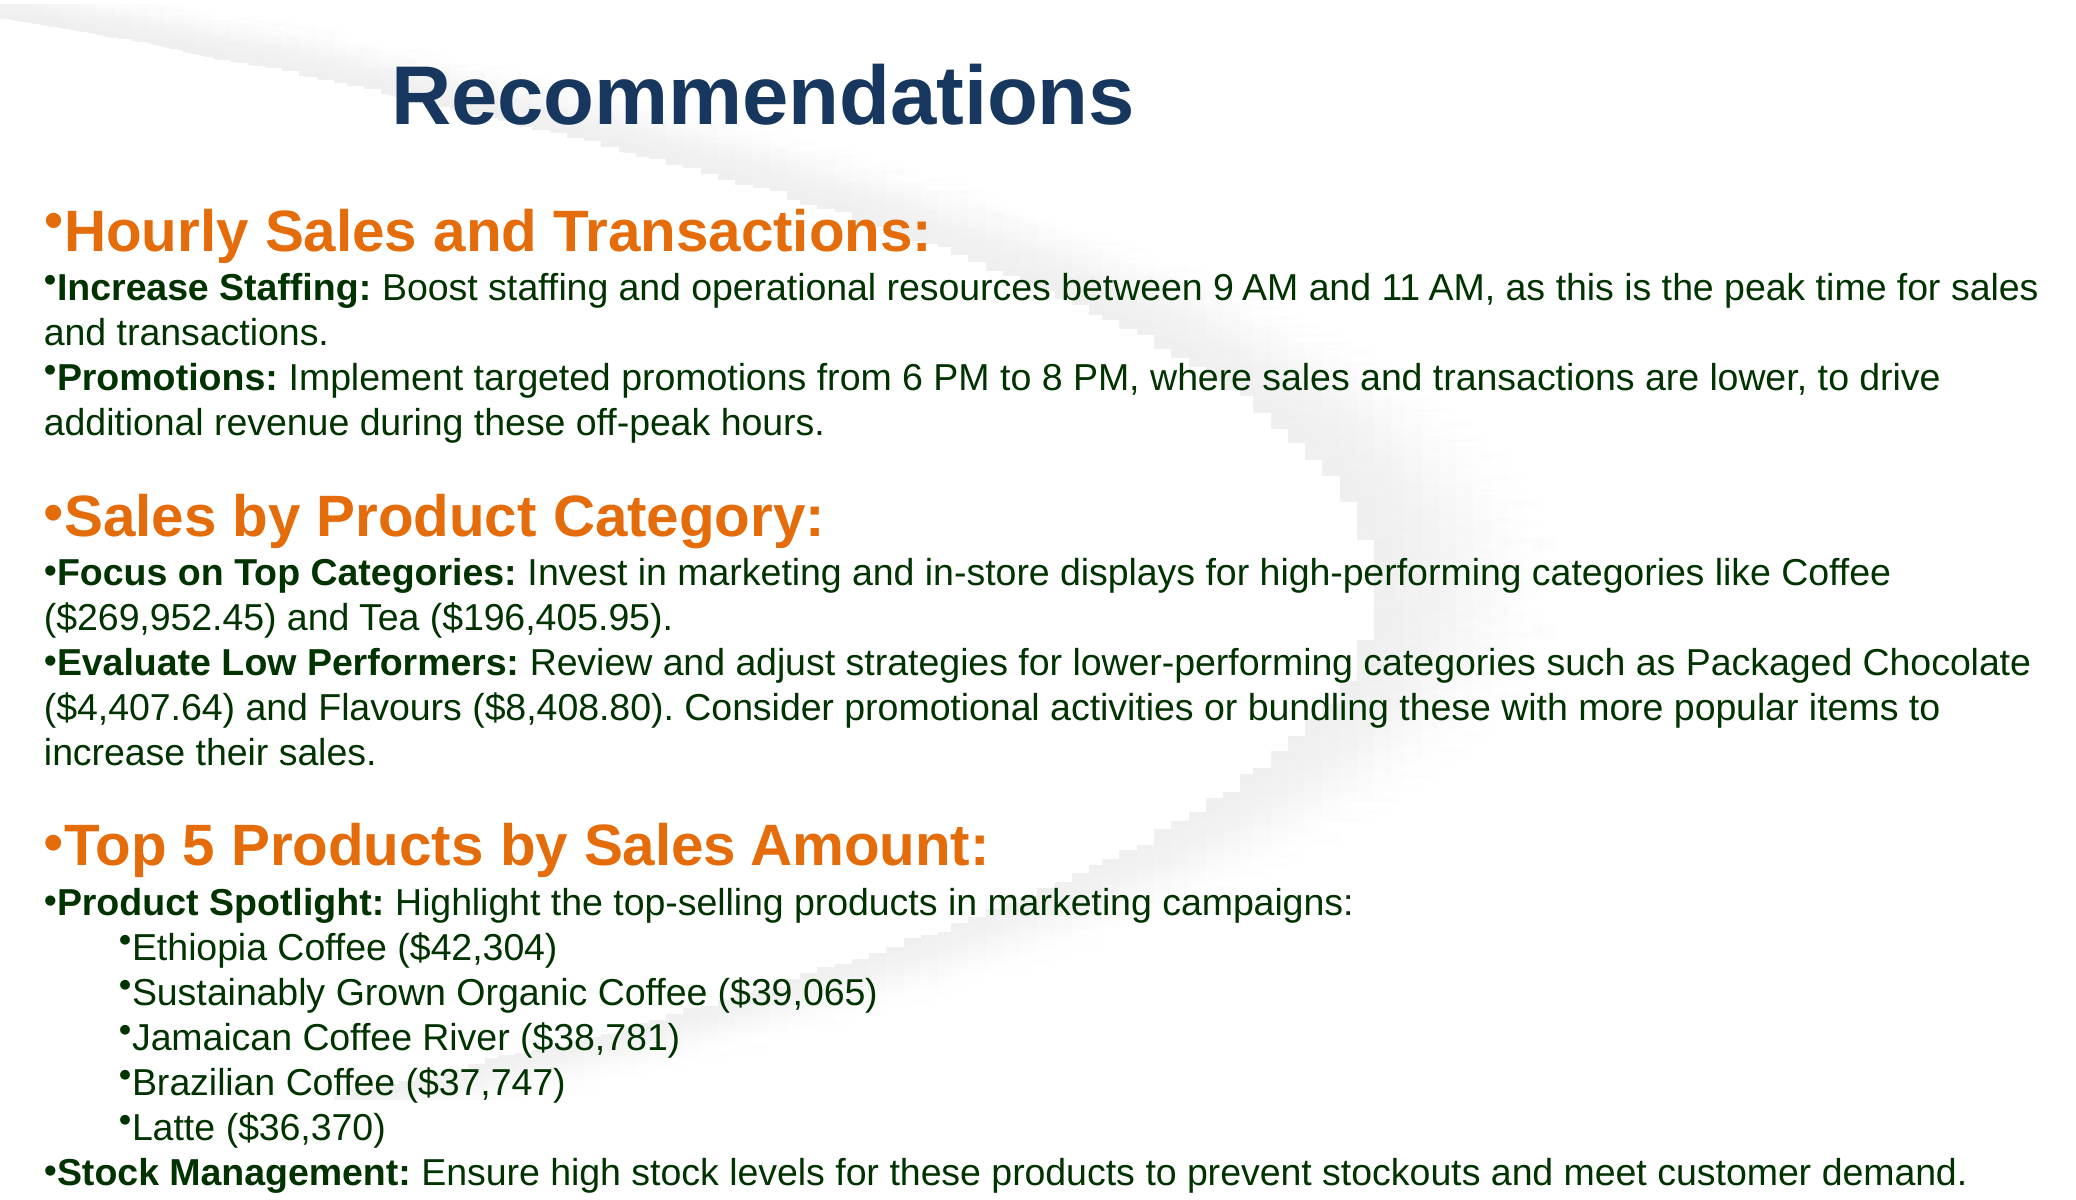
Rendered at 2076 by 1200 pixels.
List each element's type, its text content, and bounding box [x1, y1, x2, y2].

text_box Hourly Sales and Transactions: Increase Staffing: Boost staffing and operational resources between 9 AM and 11 AM, as this is the peak time for sales and transactions. Promotions: Implement targeted promotions from 6 PM to 8 PM, where sales and transactions are lower, to drive additional revenue during these off-peak hours. Sales by Product Category: Focus on Top Categories: Invest in marketing and in-store displays for high-performing categories like Coffee ($269,952.45) and Tea ($196,405.95). Evaluate Low Performers: Review and adjust strategies for lower-performing categories such as Packaged Chocolate ($4,407.64) and Flavours ($8,408.80). Consider promotional activities or bundling these with more popular items to increase their sales. Top 5 Products by Sales Amount: Product Spotlight: Highlight the top-selling products in marketing campaigns: Ethiopia Coffee ($42,304) Sustainably Grown Organic Coffee ($39,065) Jamaican Coffee River ($38,781) Brazilian Coffee ($37,747) Latte ($36,370) Stock Management: Ensure high stock levels for these products to prevent stockouts and meet customer demand. [28, 185, 2075, 1200]
text_box [0, 0, 1556, 1100]
title Recommendations [389, 39, 1556, 185]
